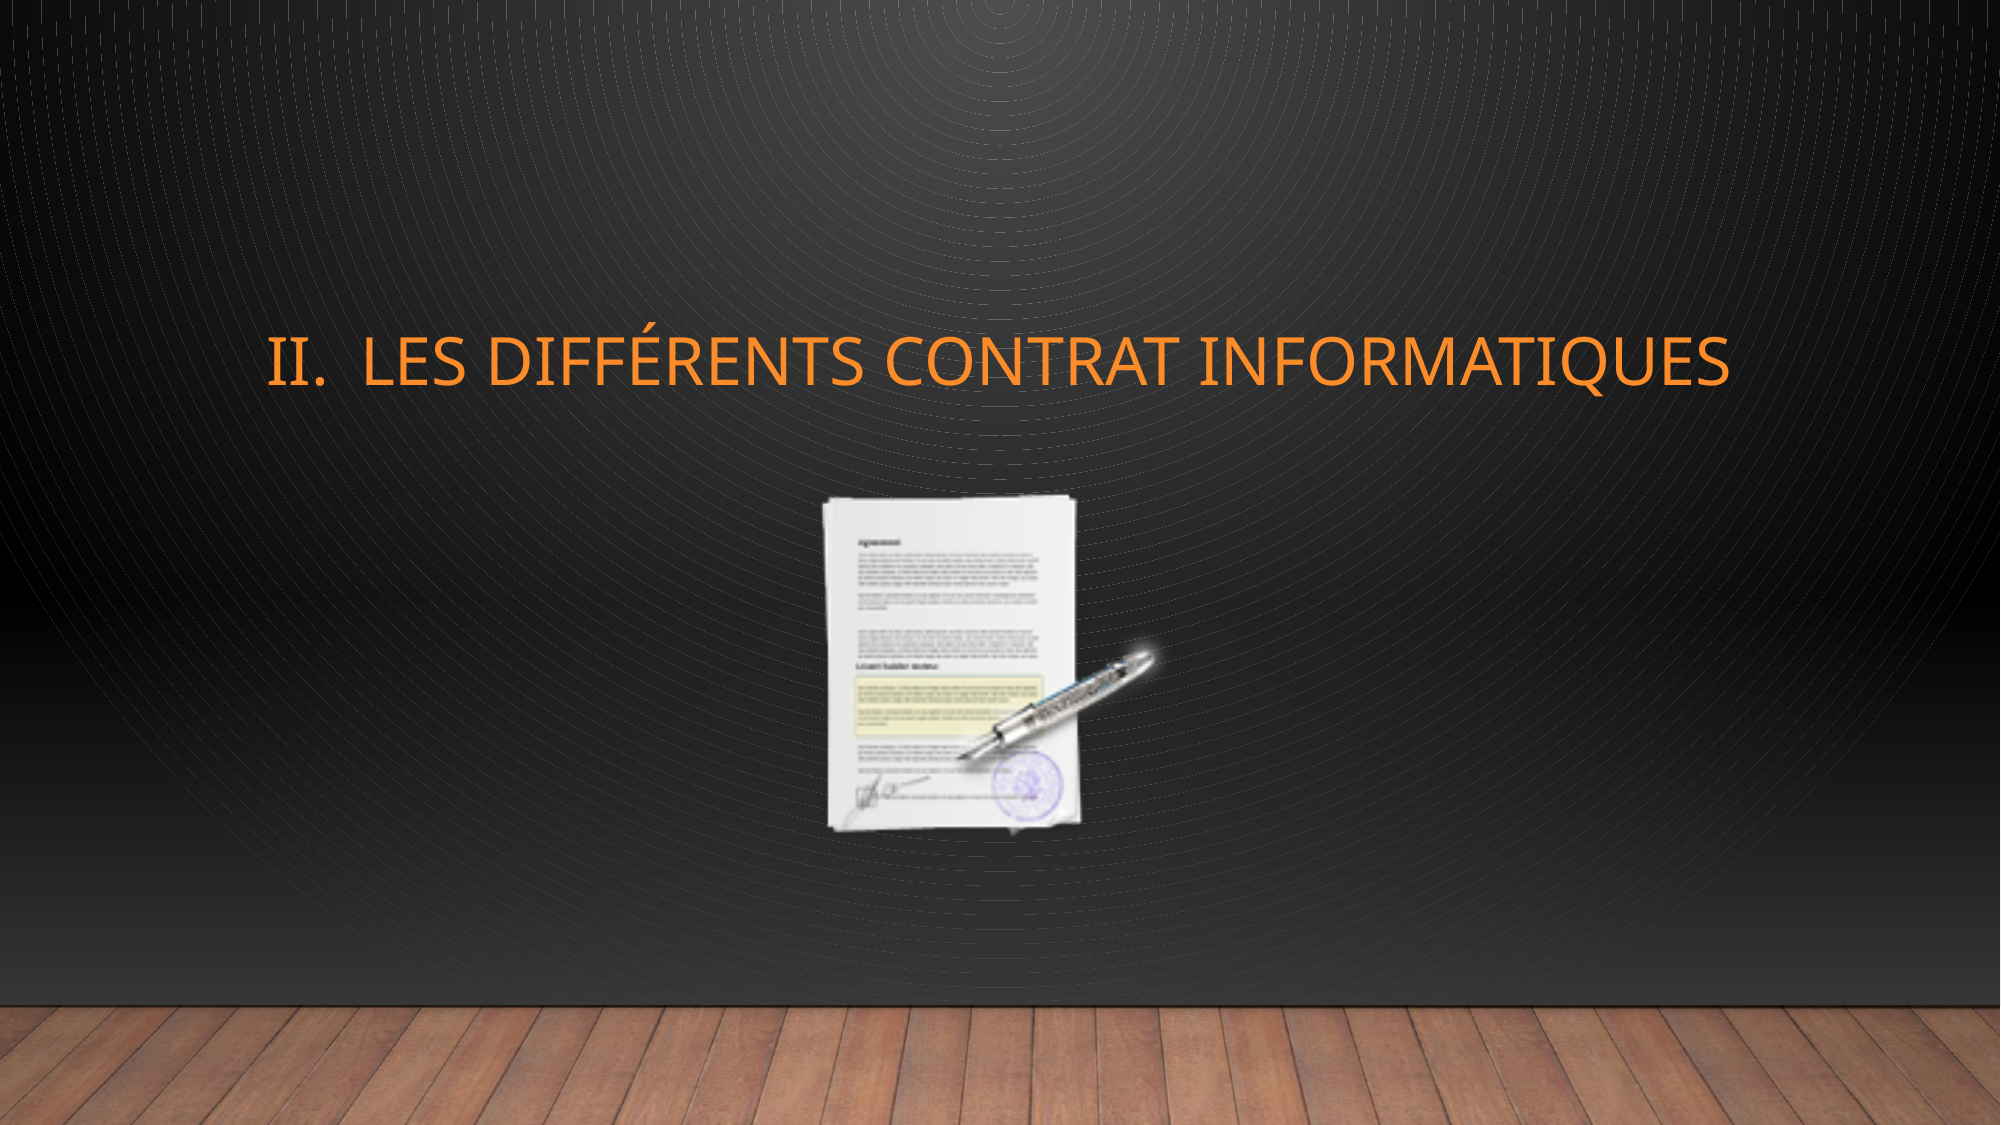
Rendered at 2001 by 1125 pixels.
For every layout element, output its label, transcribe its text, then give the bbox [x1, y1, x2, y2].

picture [0, 1005, 2000, 1125]
title Les différents contrat informatiques [237, 277, 1763, 450]
picture [820, 487, 1180, 848]
